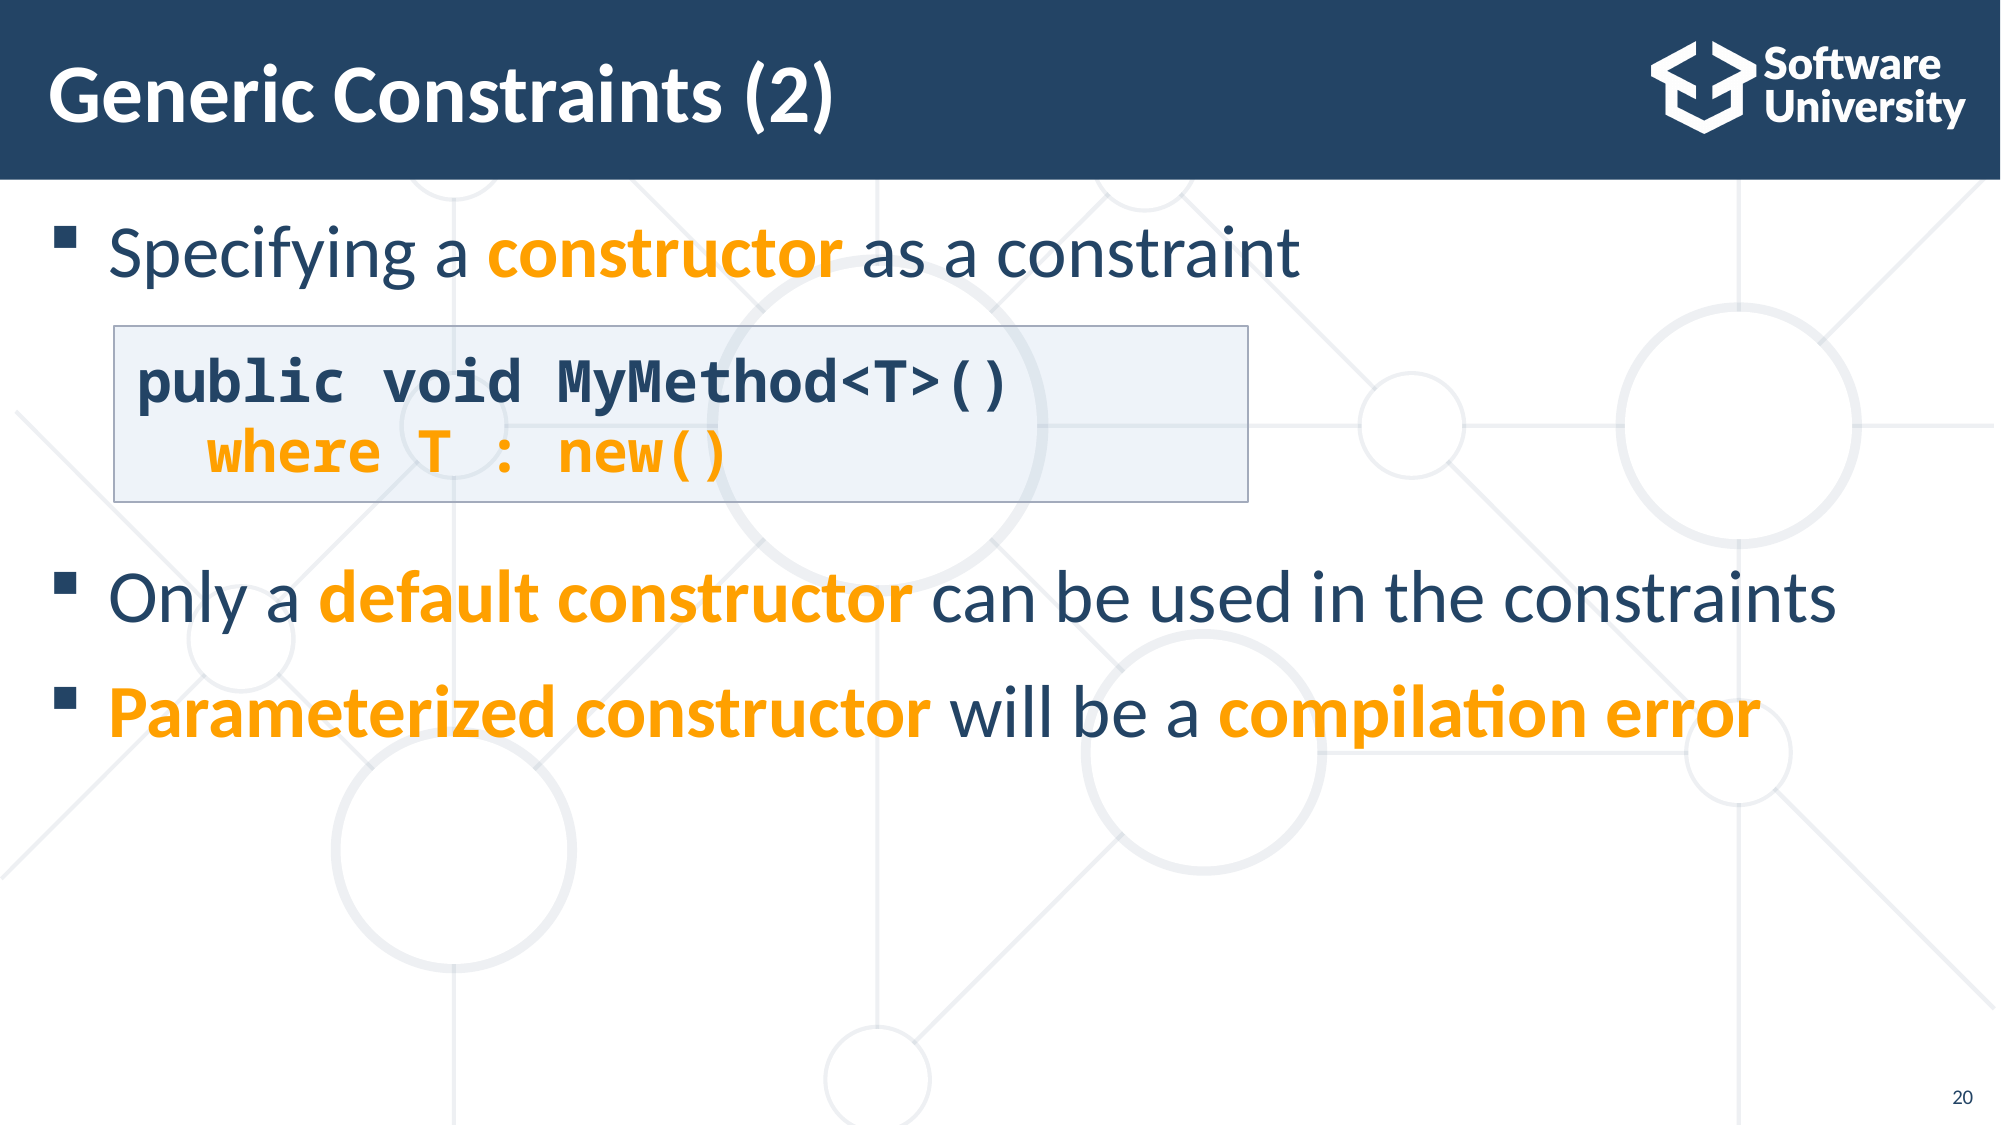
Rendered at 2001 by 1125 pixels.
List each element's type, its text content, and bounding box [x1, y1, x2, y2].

title Generic Constraints (2) [31, 16, 1625, 162]
slide_number 20 [1927, 1067, 1989, 1117]
text_box public void MyMethod<T>() where T : new() [114, 325, 1248, 502]
picture [1651, 41, 1966, 134]
list Specifying a constructor as a constraint Only a default constructor can be used in the constraints Parameterized constructor will be a compilation error [31, 196, 1970, 1104]
